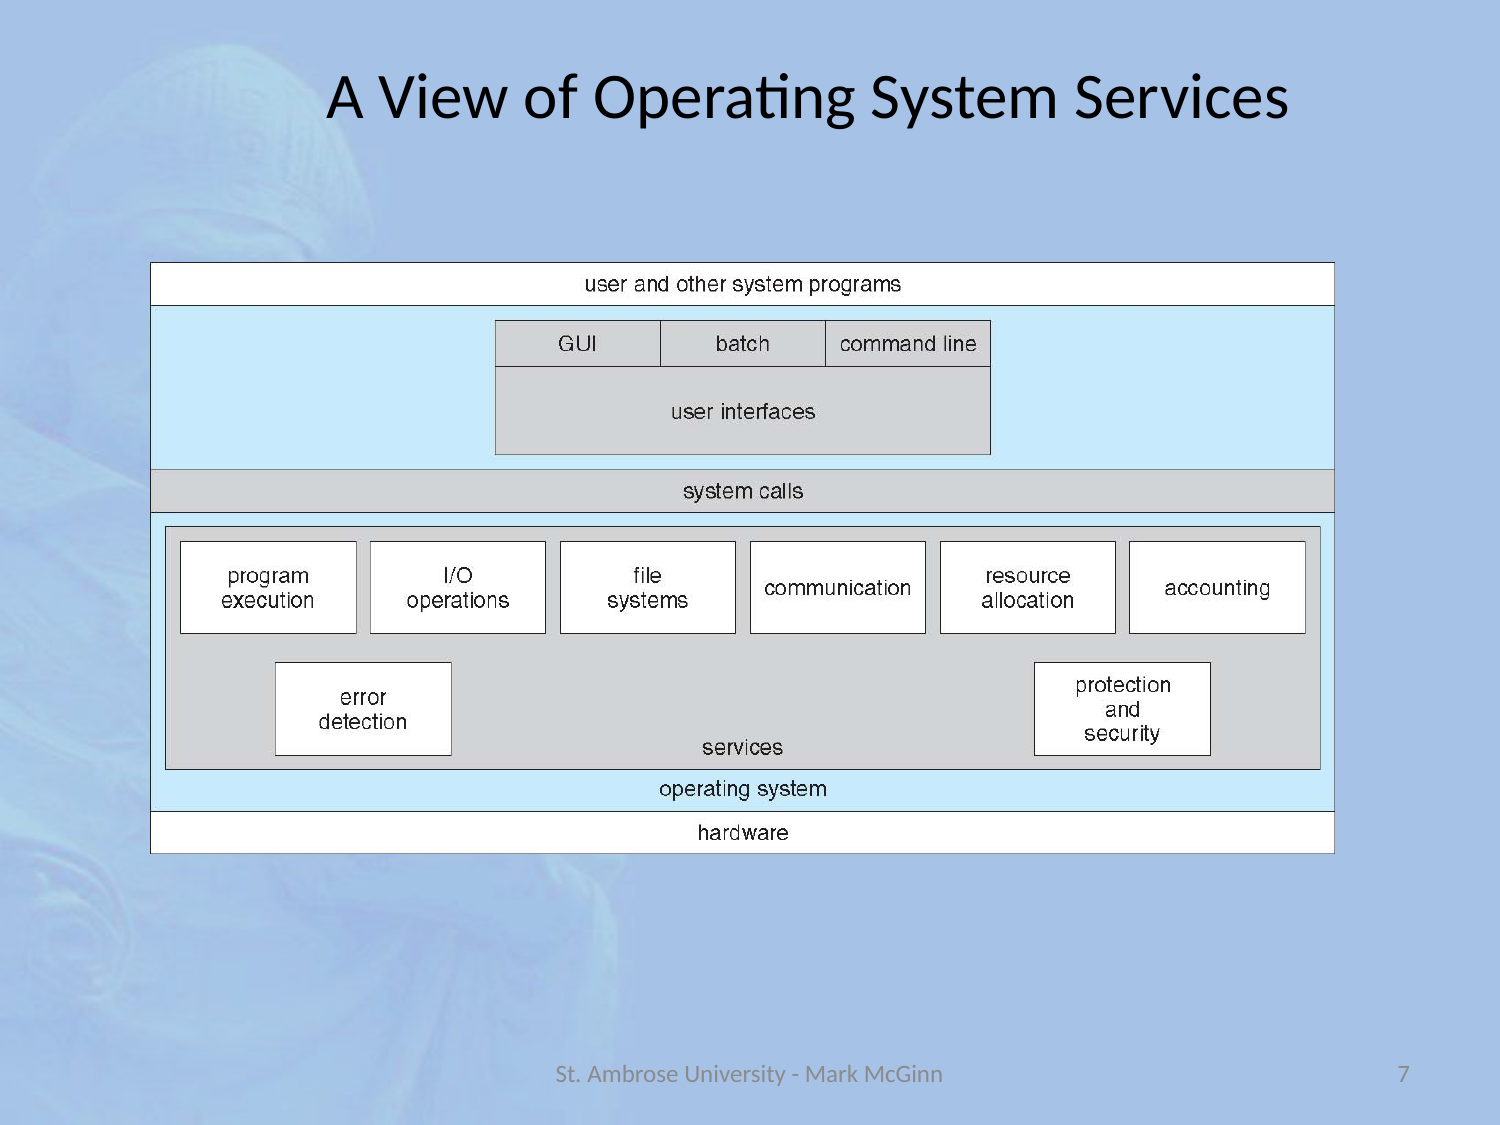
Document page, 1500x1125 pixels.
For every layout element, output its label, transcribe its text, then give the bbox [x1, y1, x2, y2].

footer St. Ambrose University - Mark McGinn [512, 1042, 988, 1103]
slide_number 7 [1074, 1042, 1425, 1103]
picture [0, 0, 1500, 1125]
title A View of Operating System Services [133, 45, 1484, 141]
